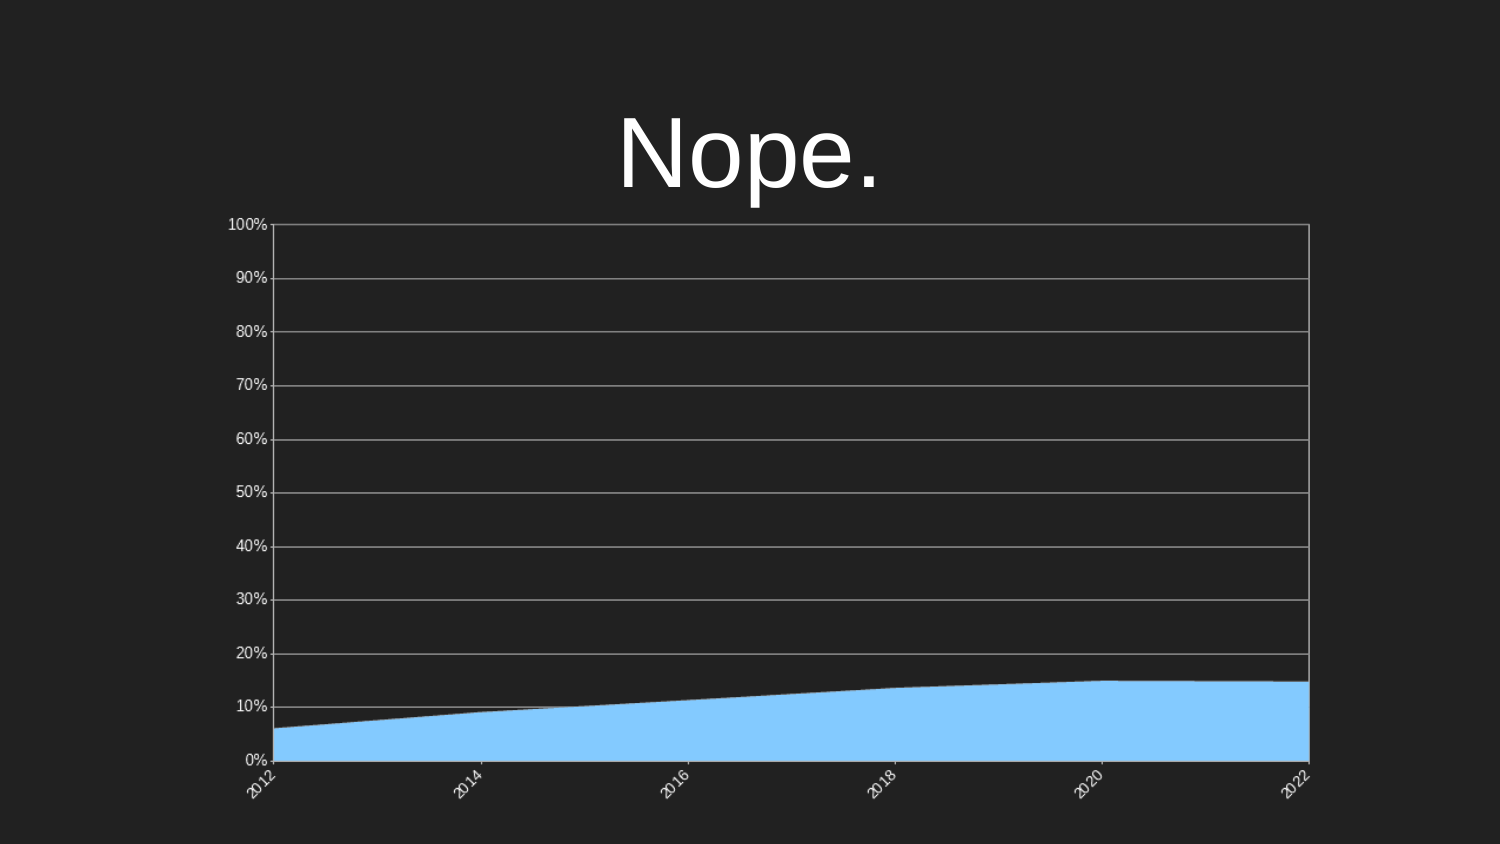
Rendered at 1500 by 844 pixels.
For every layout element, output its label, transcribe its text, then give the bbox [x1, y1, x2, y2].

picture [205, 204, 1338, 815]
title Nope. [51, 72, 1449, 289]
